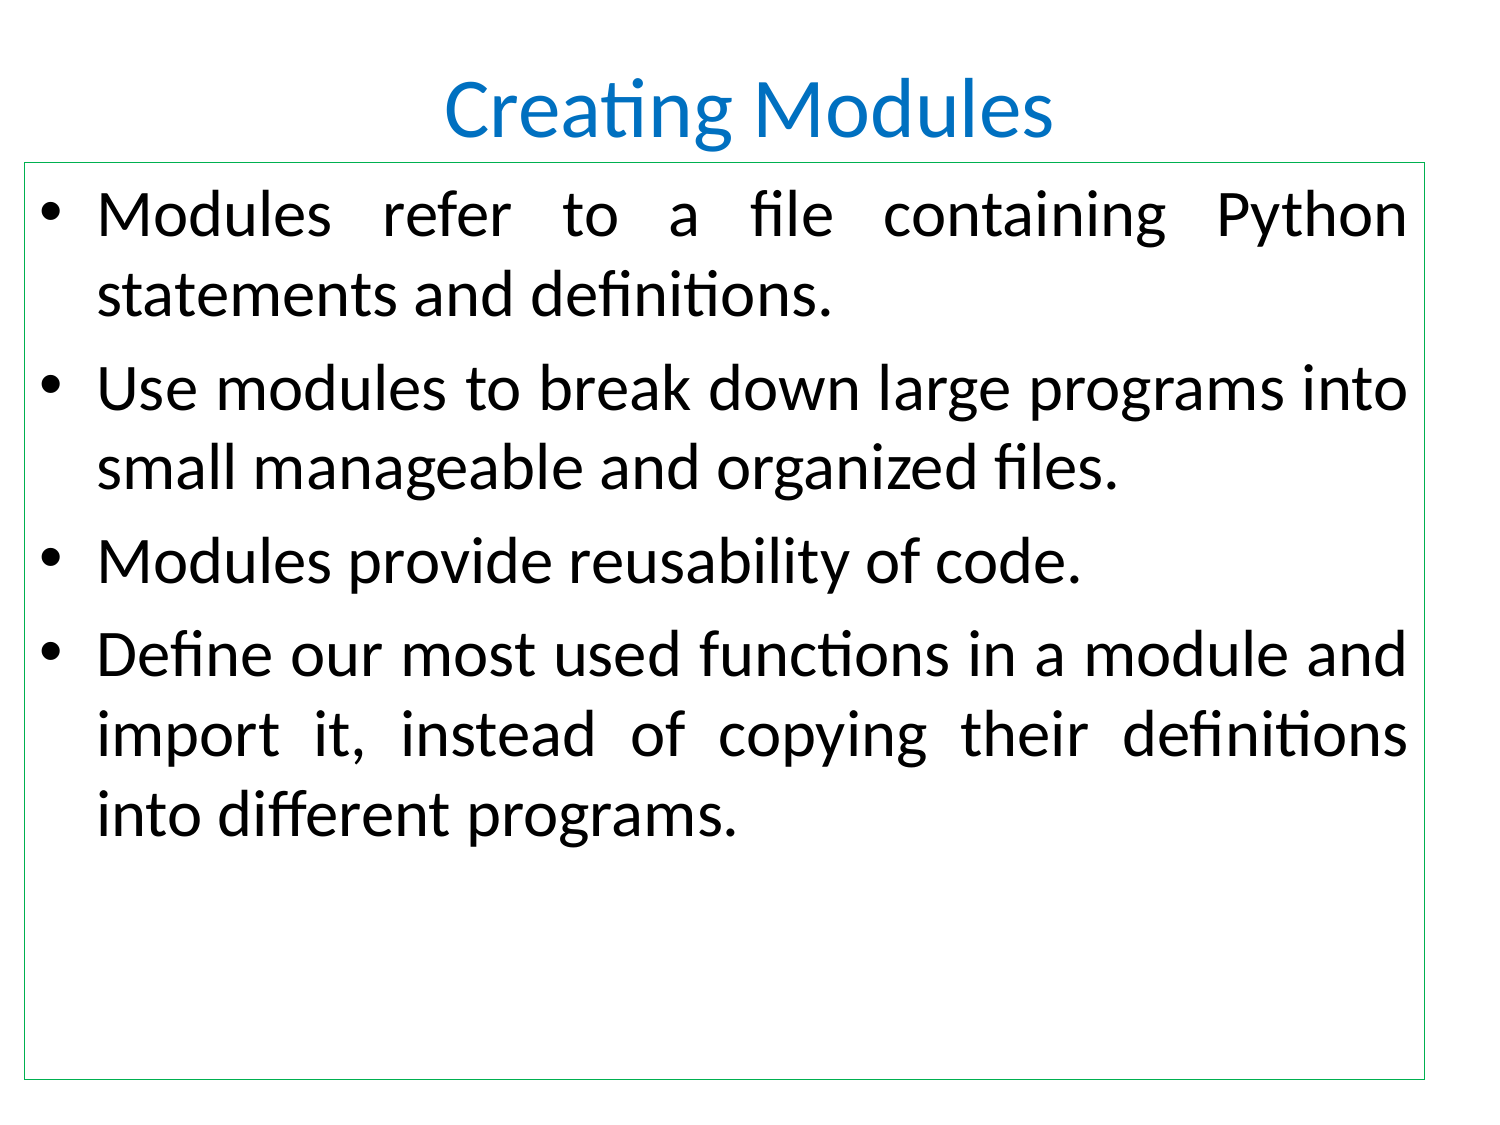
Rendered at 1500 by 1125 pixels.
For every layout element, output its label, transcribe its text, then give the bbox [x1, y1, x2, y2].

title Creating Modules [75, 45, 1425, 162]
list Modules refer to a file containing Python statements and definitions. Use modules to break down large programs into small manageable and organized files. Modules provide reusability of code. Define our most used functions in a module and import it, instead of copying their definitions into different programs. [24, 162, 1425, 1080]
